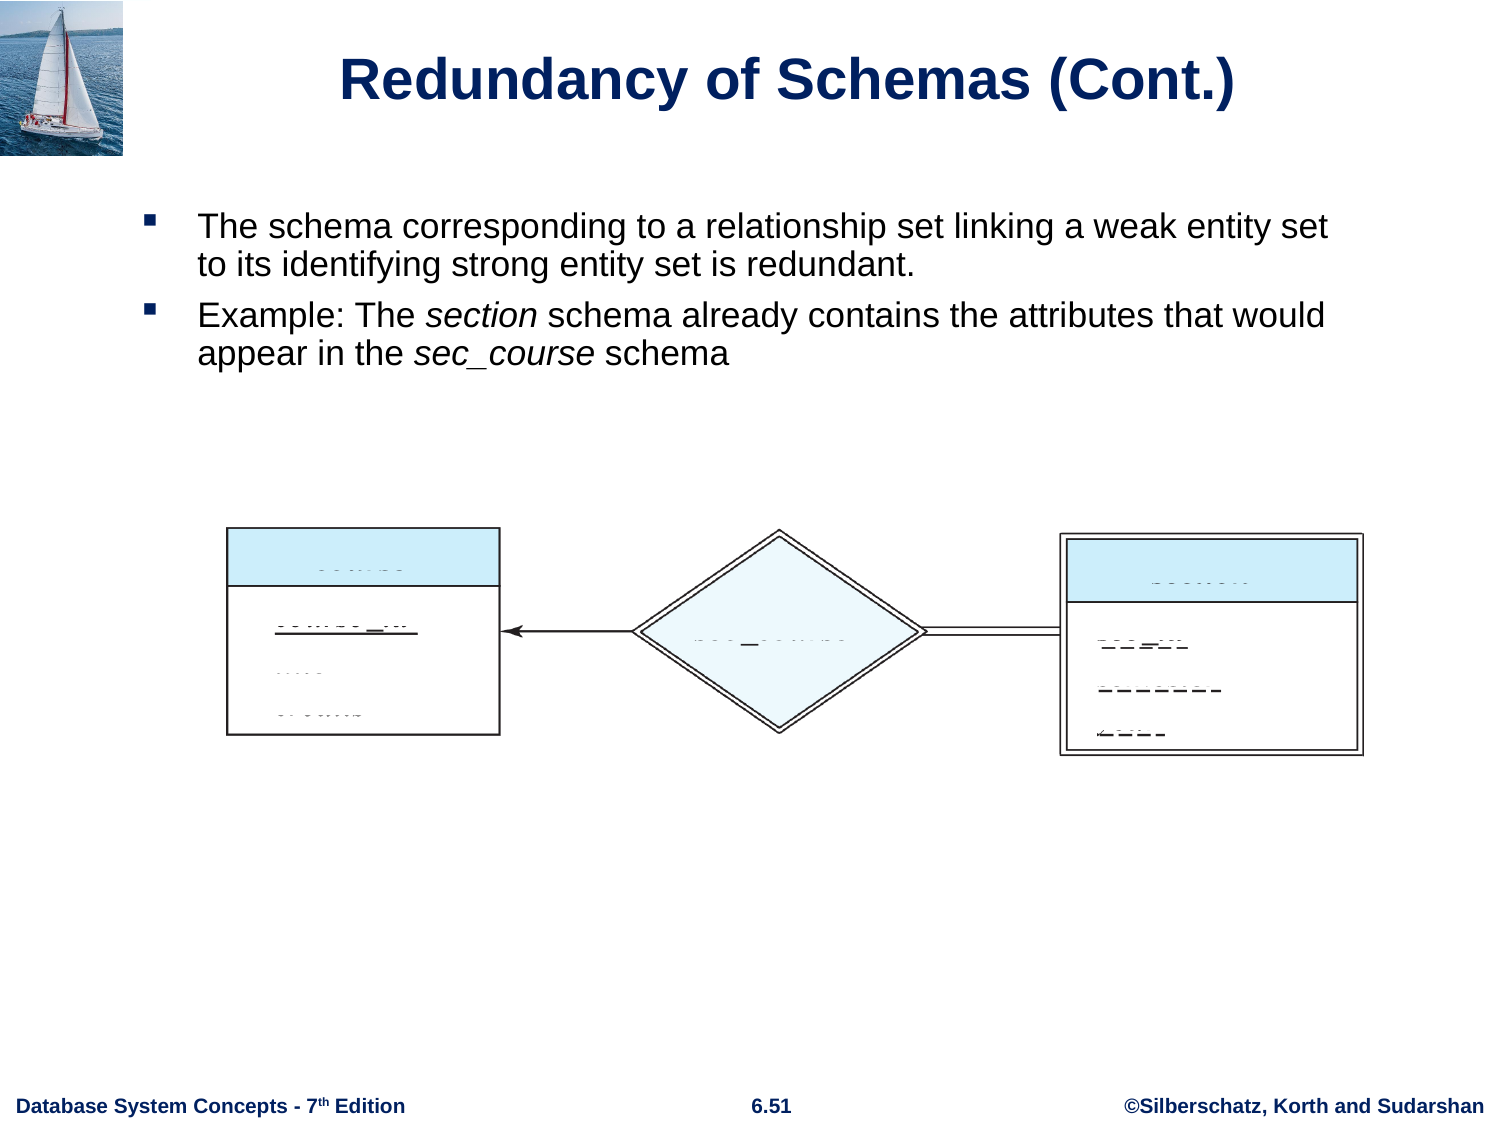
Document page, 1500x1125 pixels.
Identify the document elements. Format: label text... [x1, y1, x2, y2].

list The schema corresponding to a relationship set linking a weak entity set to its identifying strong entity set is redundant. Example: The section schema already contains the attributes that would appear in the sec_course schema [126, 200, 1377, 454]
title Redundancy of Schemas (Cont.) [125, 18, 1452, 120]
picture [226, 526, 1364, 758]
picture [0, 1, 123, 156]
